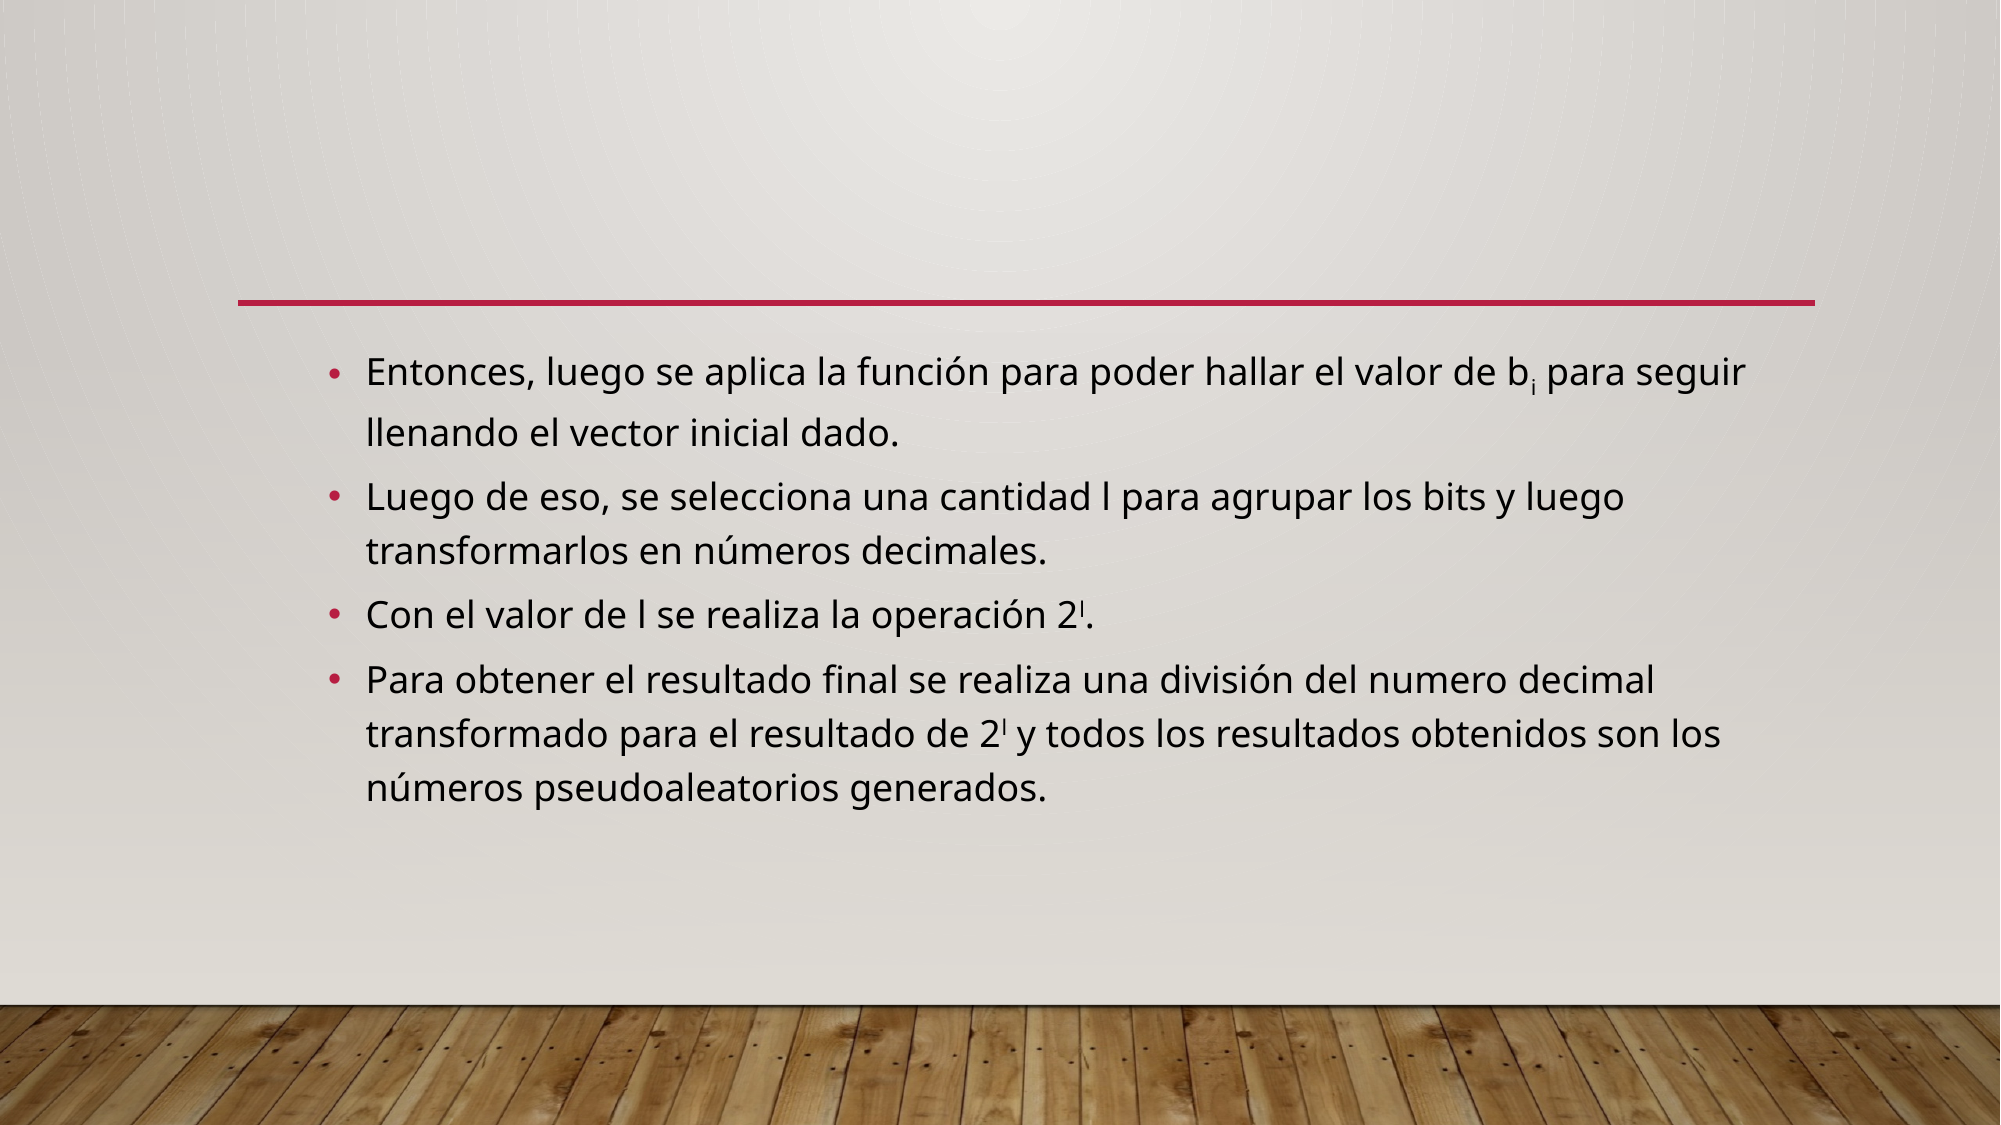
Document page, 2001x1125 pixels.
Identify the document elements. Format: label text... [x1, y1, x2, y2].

list Entonces, luego se aplica la función para poder hallar el valor de bi para seguir llenando el vector inicial dado. Luego de eso, se selecciona una cantidad l para agrupar los bits y luego transformarlos en números decimales. Con el valor de l se realiza la operación 2l. Para obtener el resultado final se realiza una división del numero decimal transformado para el resultado de 2l y todos los resultados obtenidos son los números pseudoaleatorios generados. [238, 330, 1814, 897]
picture [0, 1005, 2000, 1125]
